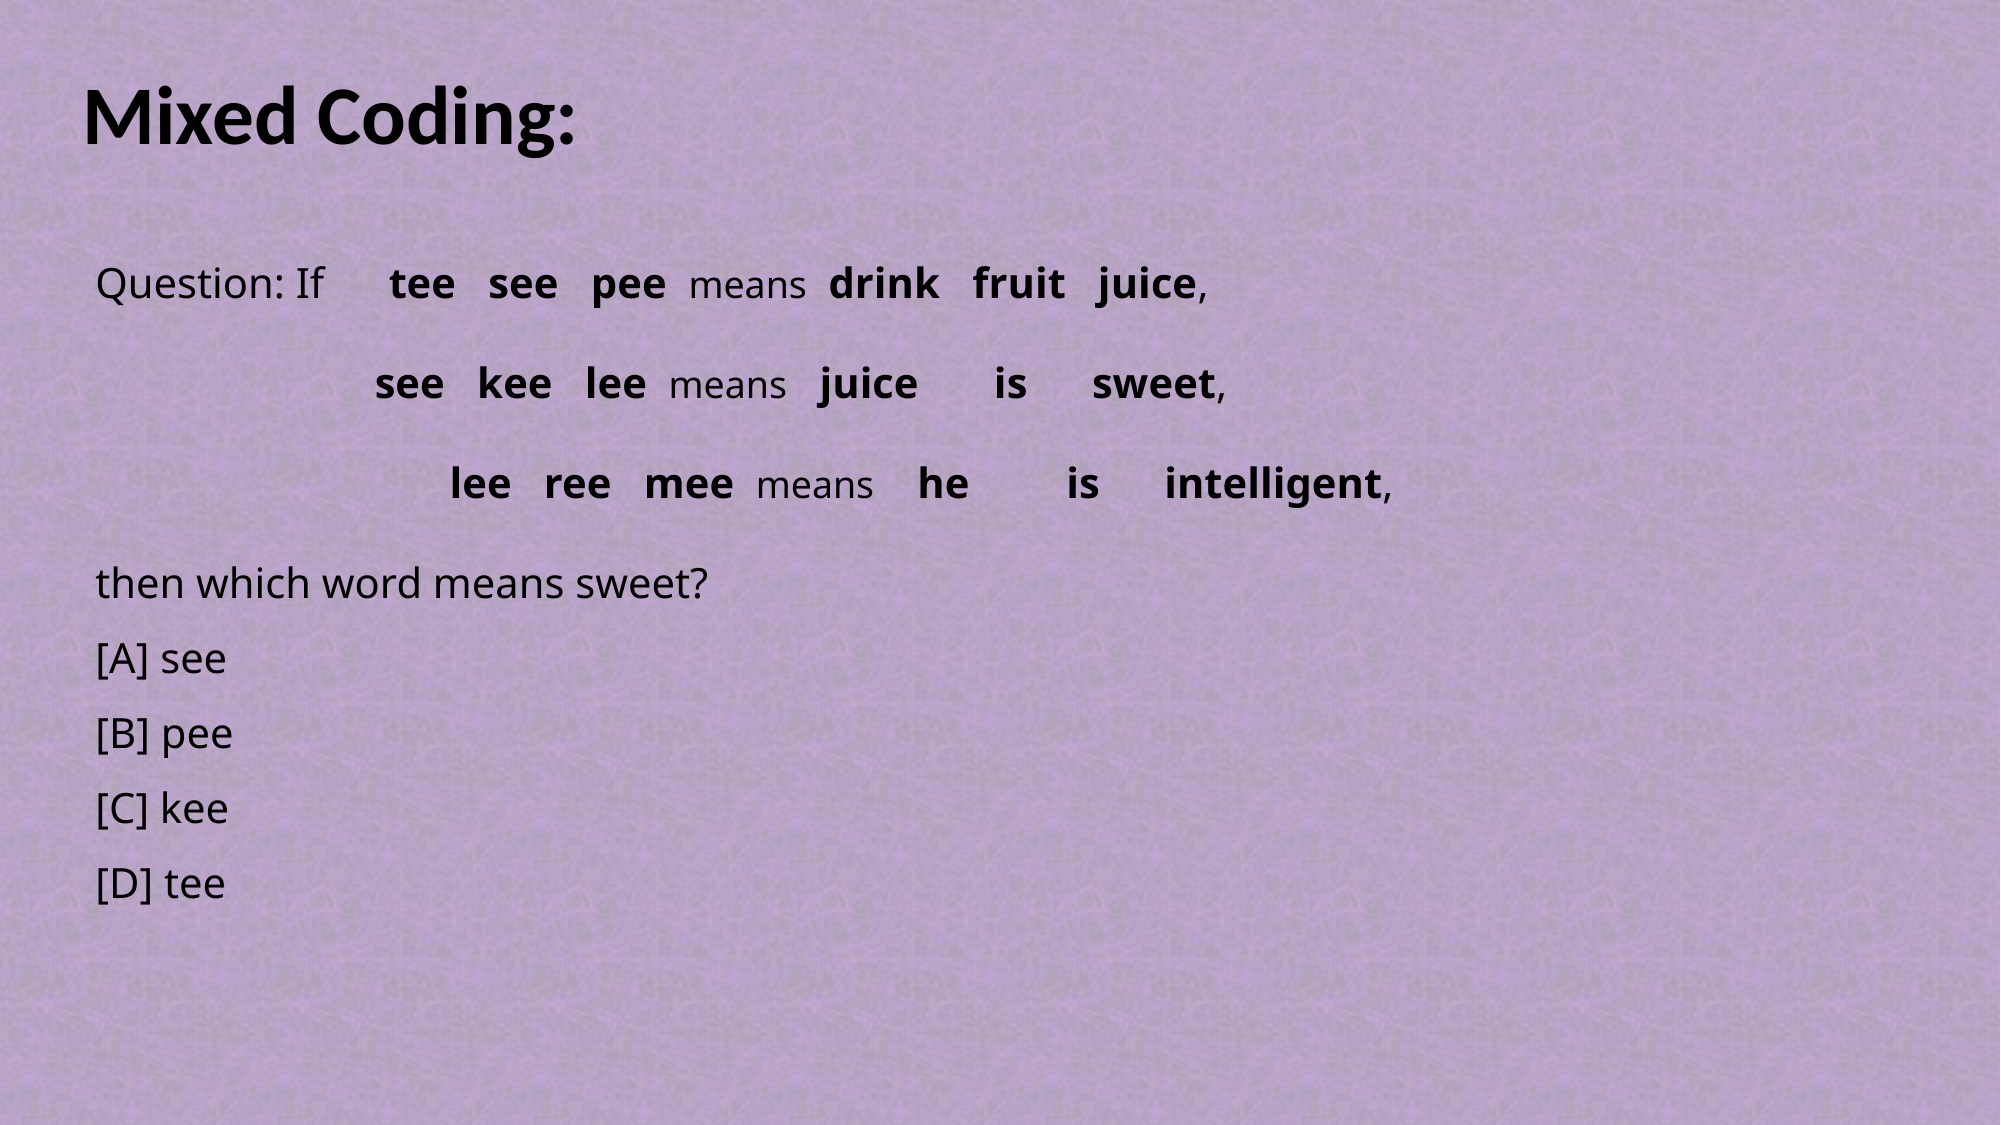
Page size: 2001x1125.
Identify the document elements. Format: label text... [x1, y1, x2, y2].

text_box Question: If tee see pee means drink fruit juice, see kee lee means juice is sweet, lee ree mee means he is intelligent, then which word means sweet? [A] see [B] pee [C] kee [D] tee [80, 198, 1865, 982]
text_box Mixed Coding: [67, 53, 1499, 169]
